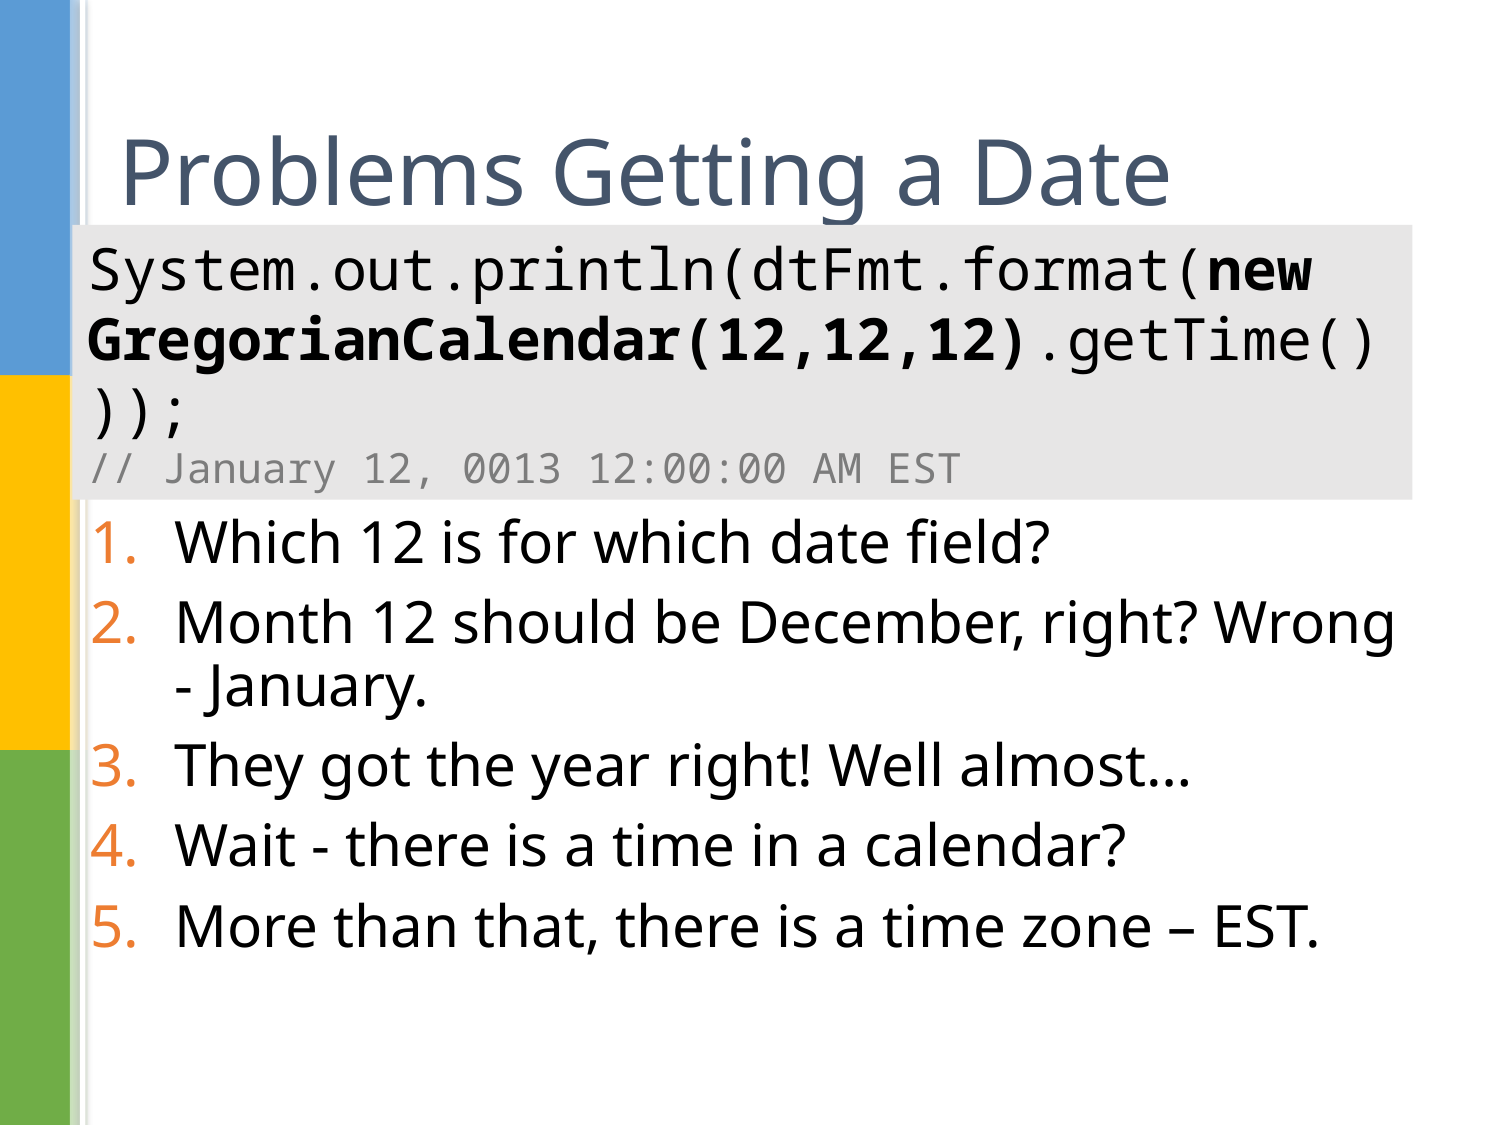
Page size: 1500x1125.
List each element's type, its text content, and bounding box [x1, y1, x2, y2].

title Problems Getting a Date [103, 59, 1397, 224]
list Several problems here: Which 12 is for which date field? Month 12 should be December, right? Wrong - January. They got the year right! Well almost… Wait - there is a time in a calendar? More than that, there is a time zone – EST. [75, 425, 1425, 1005]
text_box System.out.println(dtFmt.format(new GregorianCalendar(12,12,12).getTime())); // January 12, 0013 12:00:00 AM EST [72, 224, 1413, 500]
